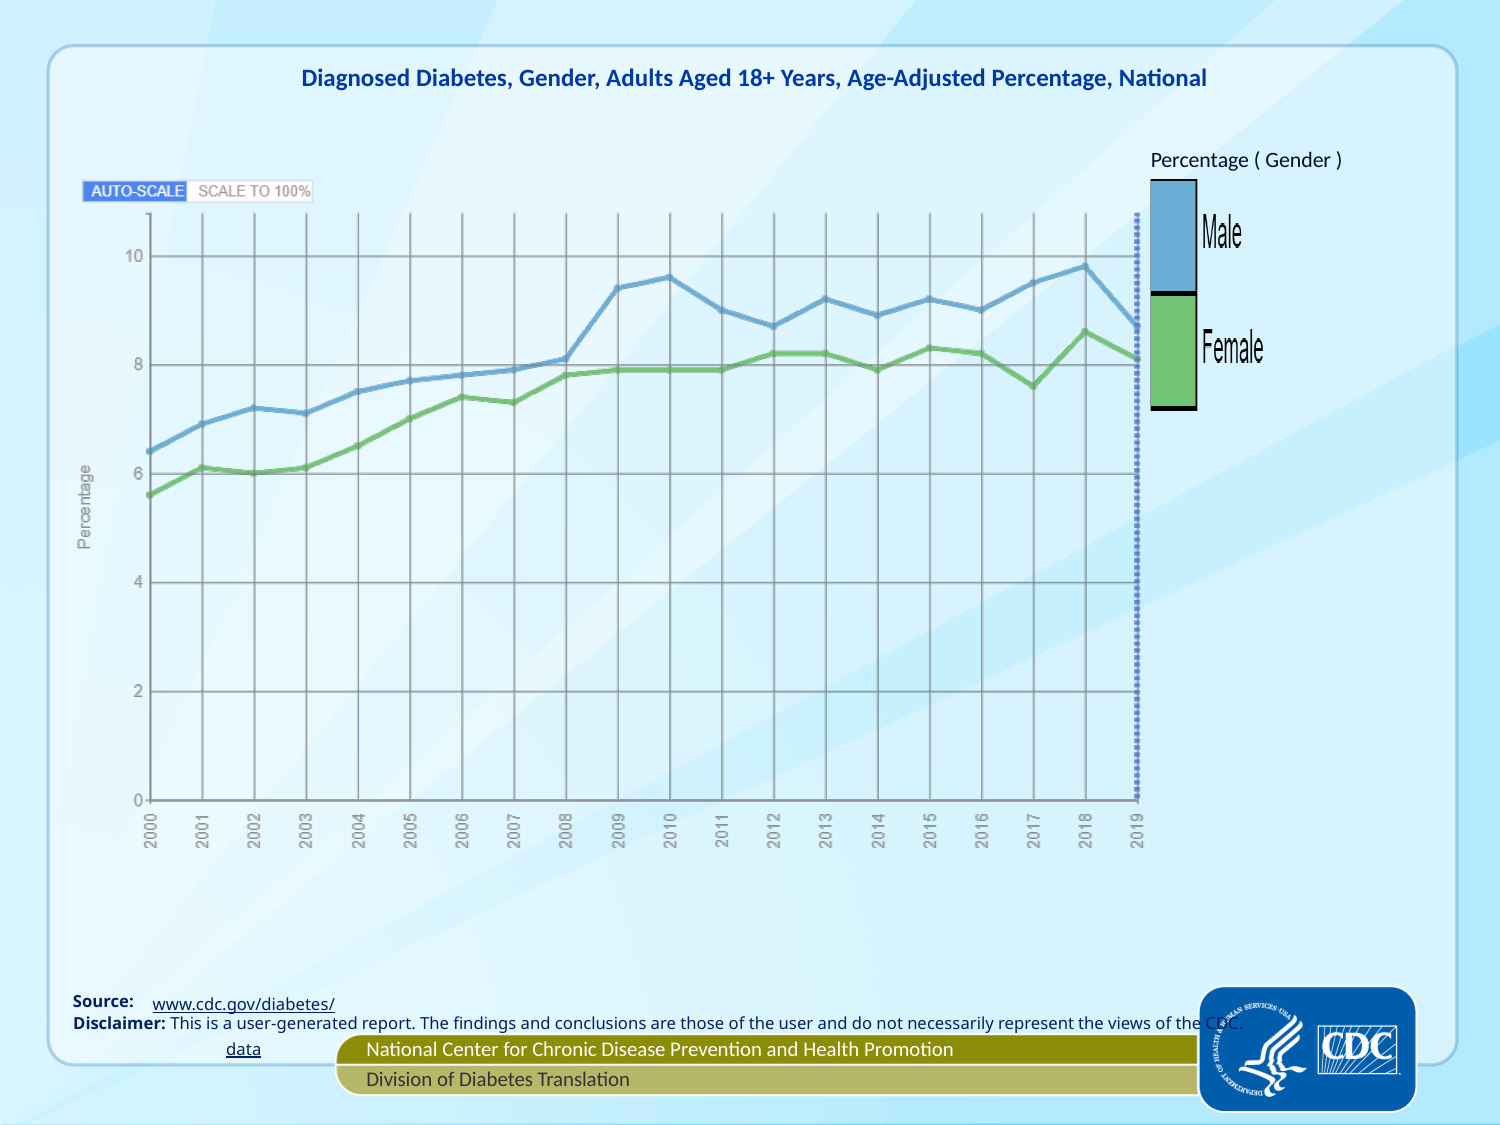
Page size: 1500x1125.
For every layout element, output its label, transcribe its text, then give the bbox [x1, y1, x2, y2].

text_box www.cdc.gov/diabetes/data [121, 967, 367, 1016]
title Diagnosed Diabetes, Gender, Adults Aged 18+ Years, Age-Adjusted Percentage, National [71, 21, 1439, 103]
text_box National Center for Chronic Disease Prevention and Health Promotion [351, 1028, 1500, 1058]
text_box Percentage ( Gender ) [1135, 138, 1500, 179]
text_box Disclaimer: This is a user-generated report. The findings and conclusions are those of the user and do not necessarily represent the views of the CDC. [58, 1005, 1446, 1040]
text_box [70, 120, 1152, 911]
picture [0, 0, 1500, 1125]
text_box Division of Diabetes Translation [351, 1058, 1500, 1096]
text_box Source: [58, 983, 154, 1018]
text_box [1148, 179, 1448, 985]
